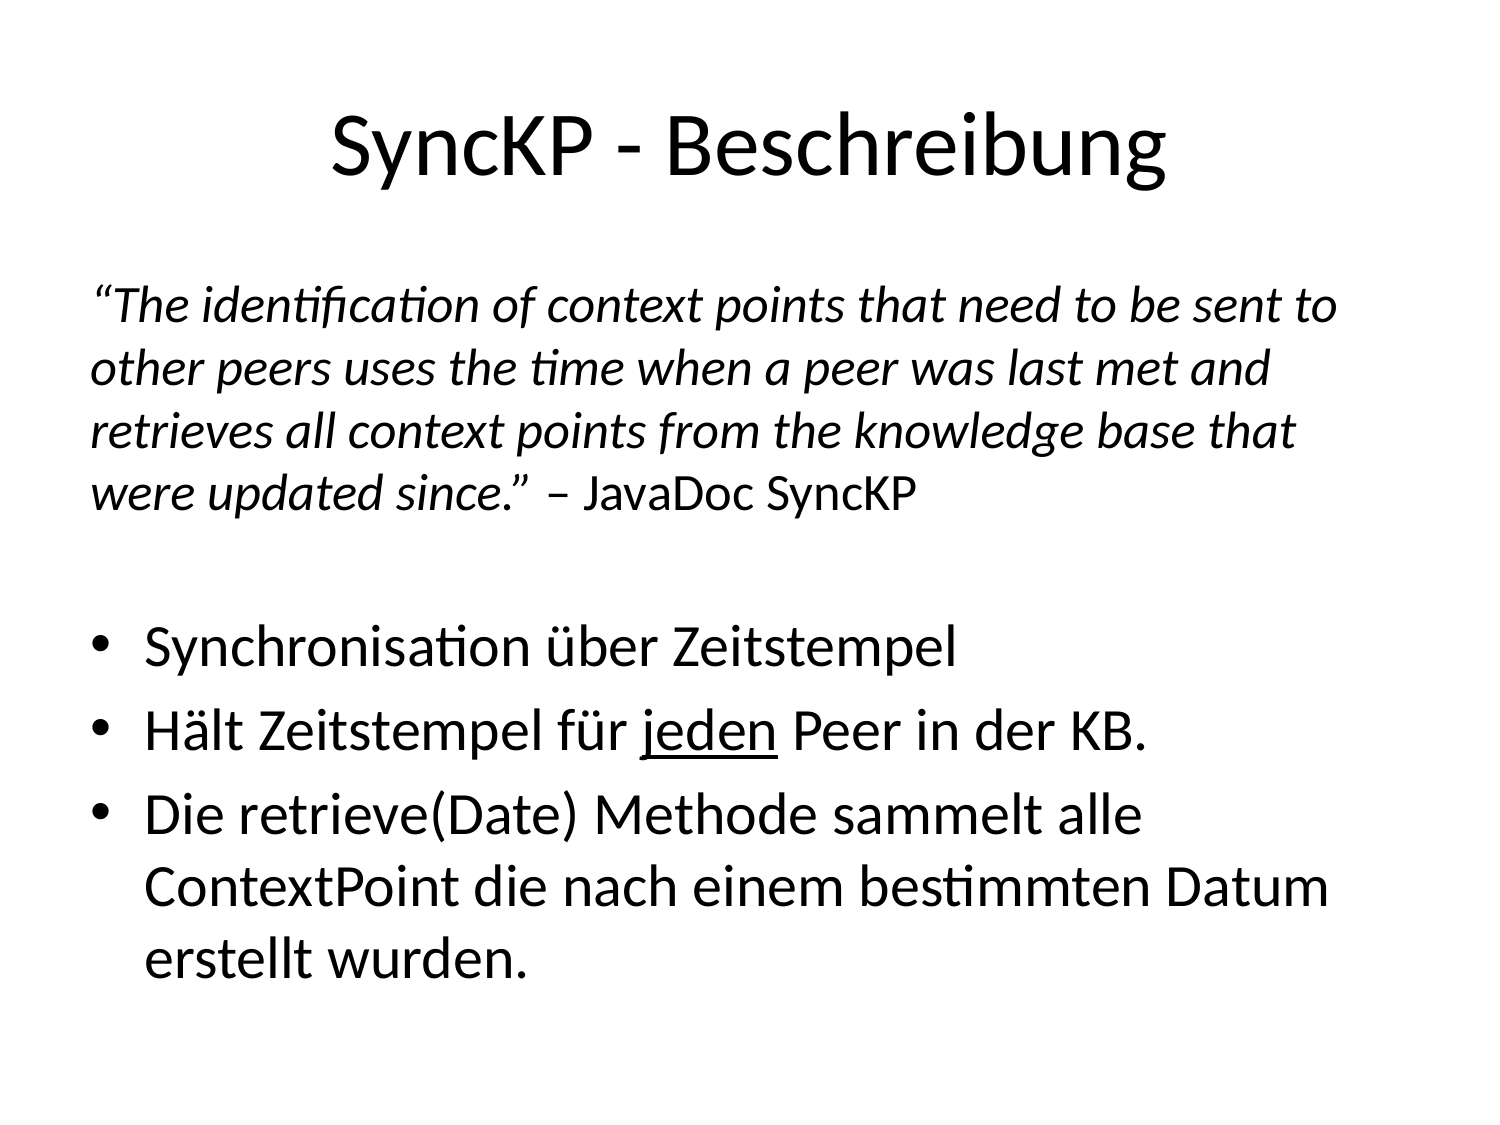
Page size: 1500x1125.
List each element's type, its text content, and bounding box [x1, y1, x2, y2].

list “The identification of context points that need to be sent to other peers uses the time when a peer was last met and retrieves all context points from the knowledge base that were updated since.” – JavaDoc SyncKP Synchronisation über Zeitstempel Hält Zeitstempel für jeden Peer in der KB. Die retrieve(Date) Methode sammelt alle ContextPoint die nach einem bestimmten Datum erstellt wurden. [75, 262, 1425, 1005]
title SyncKP - Beschreibung [75, 45, 1425, 233]
